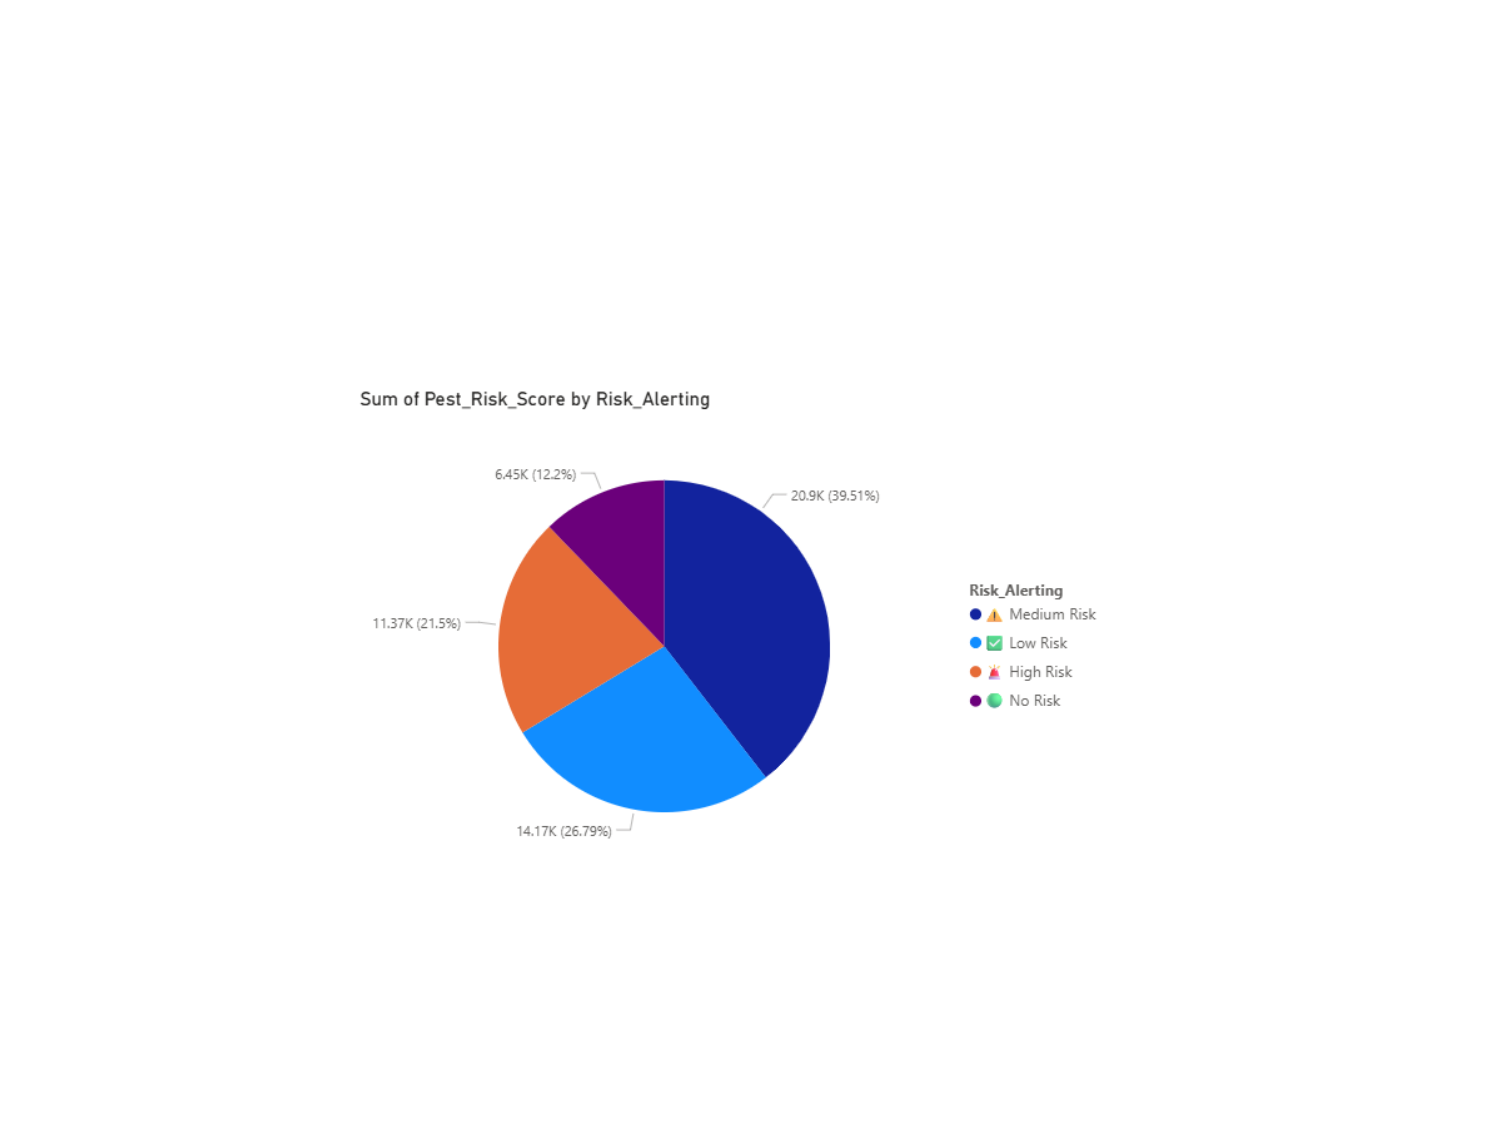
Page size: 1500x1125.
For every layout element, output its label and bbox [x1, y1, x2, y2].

picture [202, 229, 1298, 896]
